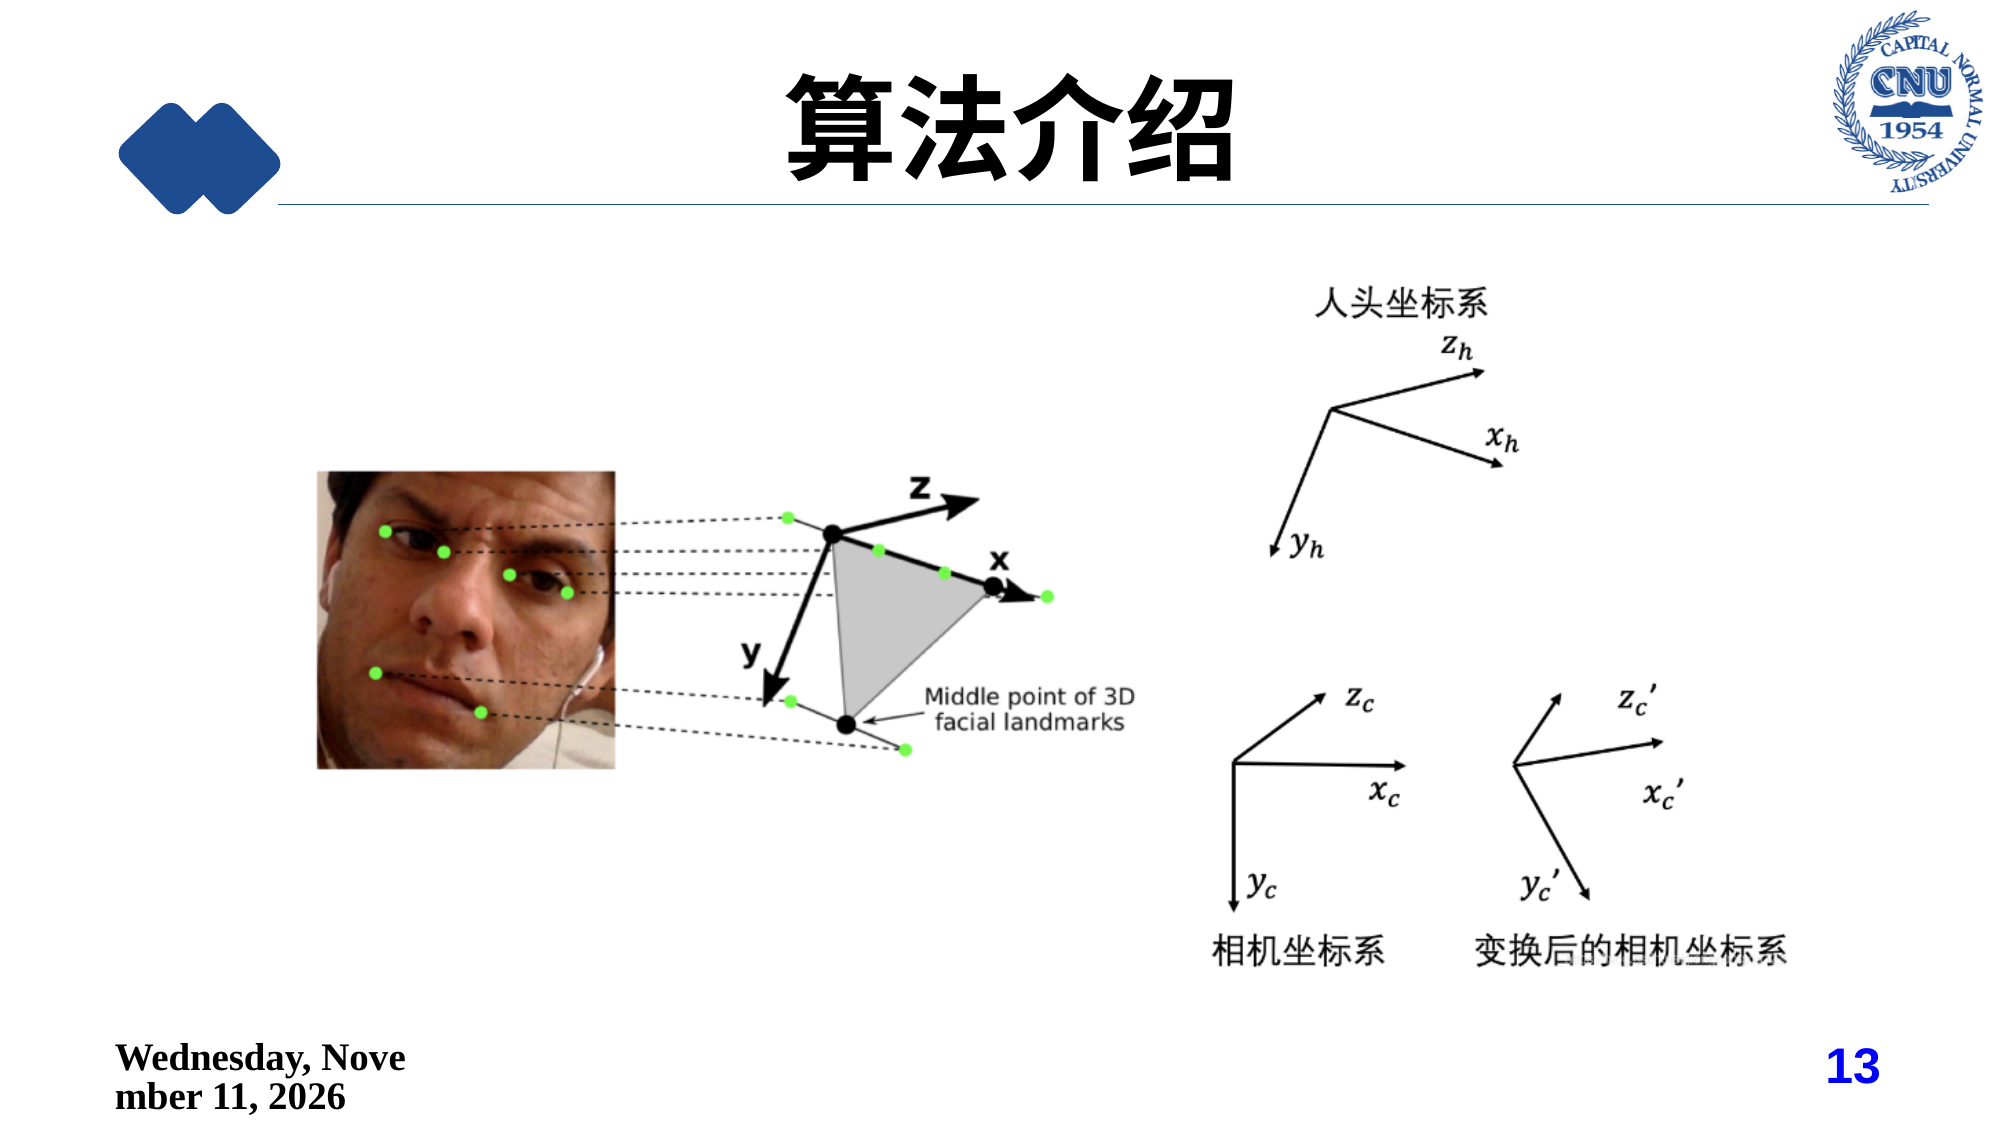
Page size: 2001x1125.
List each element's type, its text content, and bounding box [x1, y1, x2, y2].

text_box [133, 112, 266, 205]
picture [1830, 8, 2000, 193]
picture [302, 276, 1816, 1019]
text_box 13 [1787, 1024, 1901, 1103]
text_box 2022年6月9日 [100, 1024, 433, 1103]
text_box 算法介绍 [111, 32, 1912, 220]
